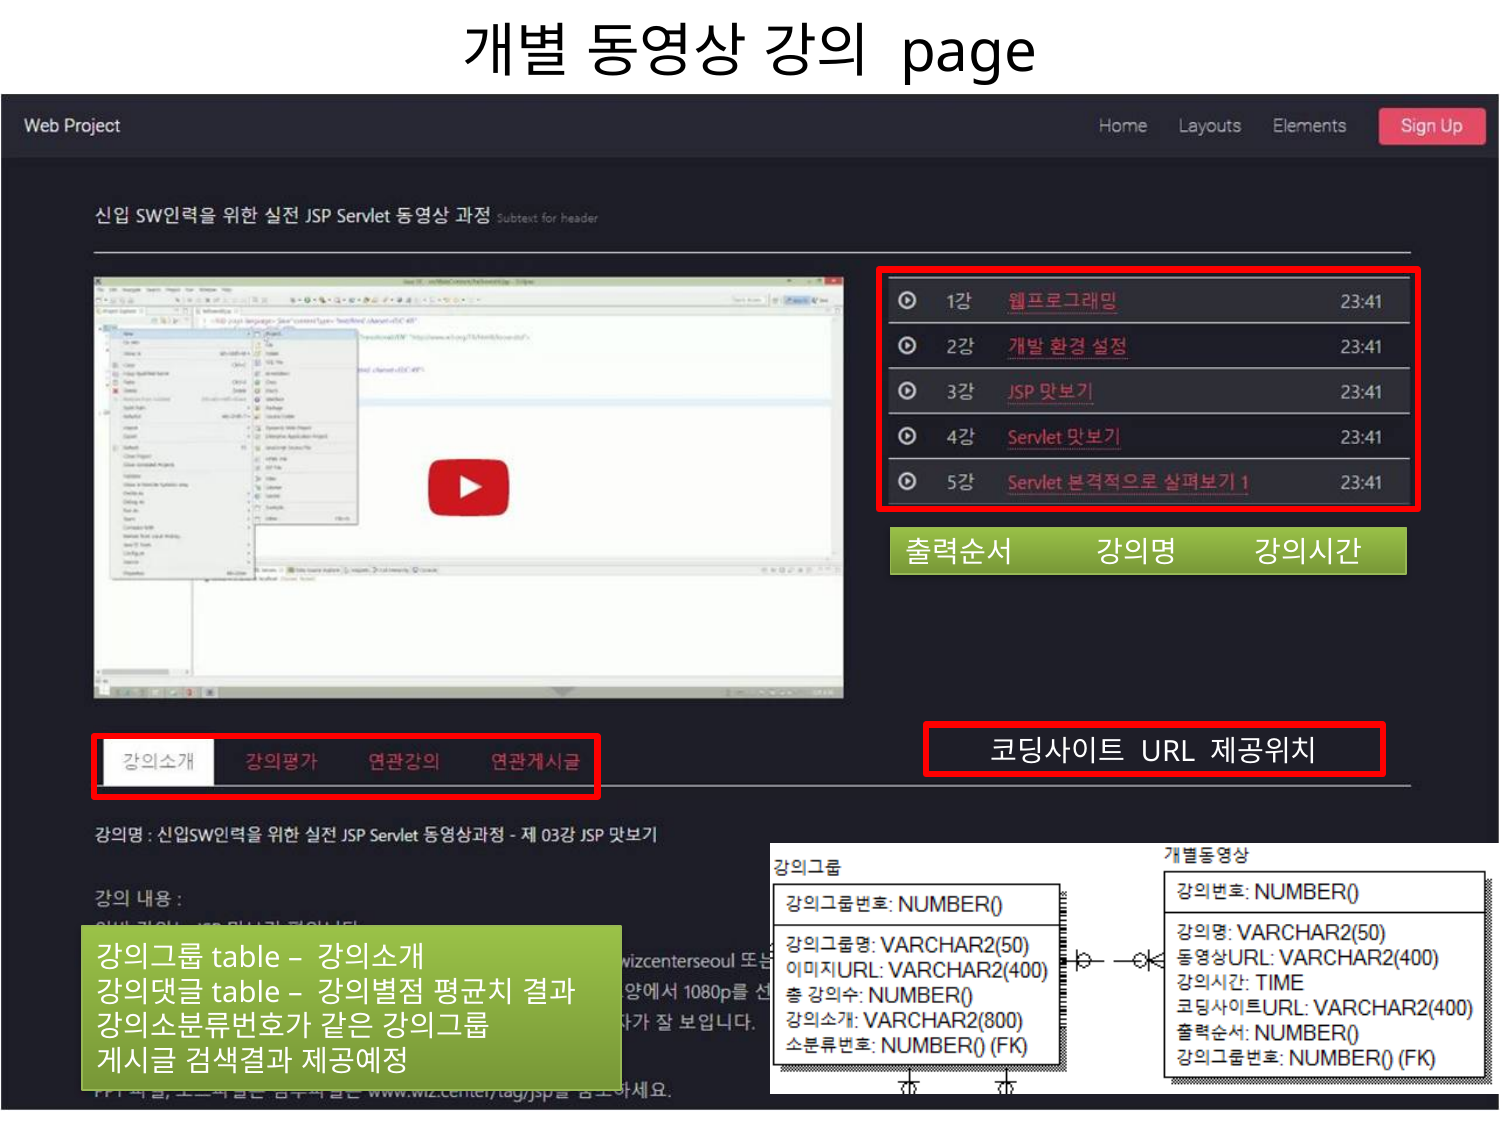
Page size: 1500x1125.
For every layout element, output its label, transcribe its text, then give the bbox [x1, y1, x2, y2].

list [0, 93, 1500, 1112]
title 개별 동영상 강의 page [75, 11, 1425, 84]
picture [769, 843, 1500, 1094]
